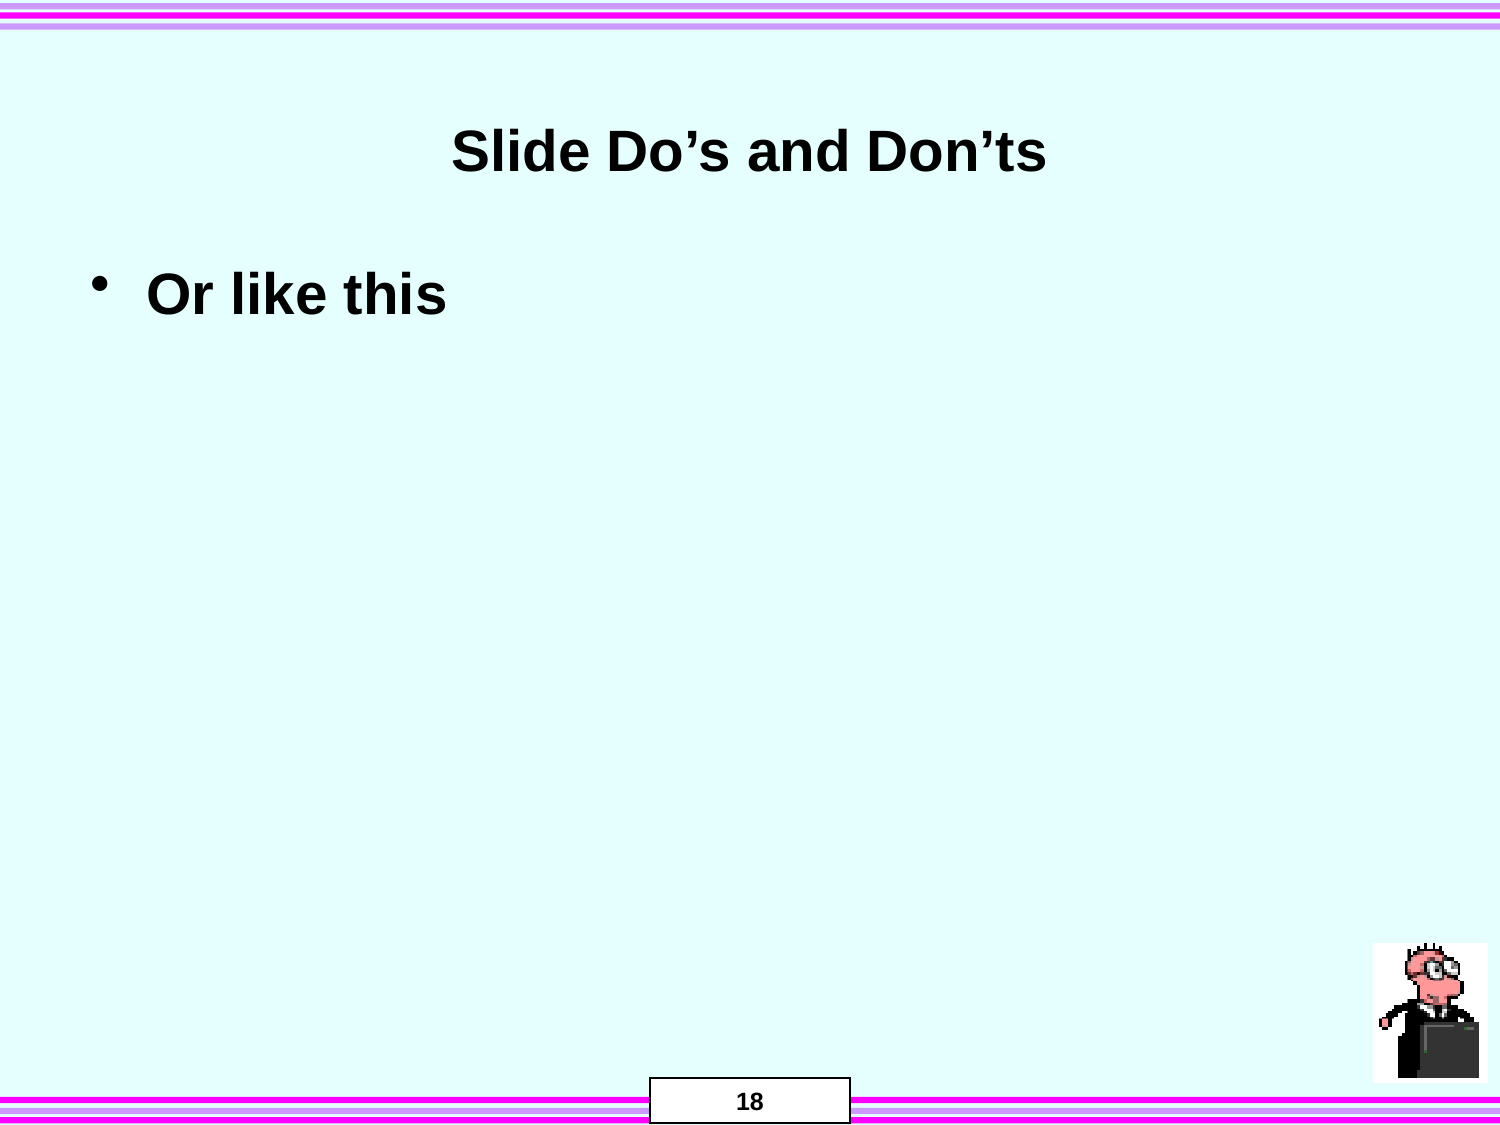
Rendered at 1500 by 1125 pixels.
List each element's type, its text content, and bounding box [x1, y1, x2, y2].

picture [1373, 943, 1488, 1083]
title Slide Do’s and Don’ts [116, 115, 1384, 192]
list Or like this [74, 248, 1475, 1021]
